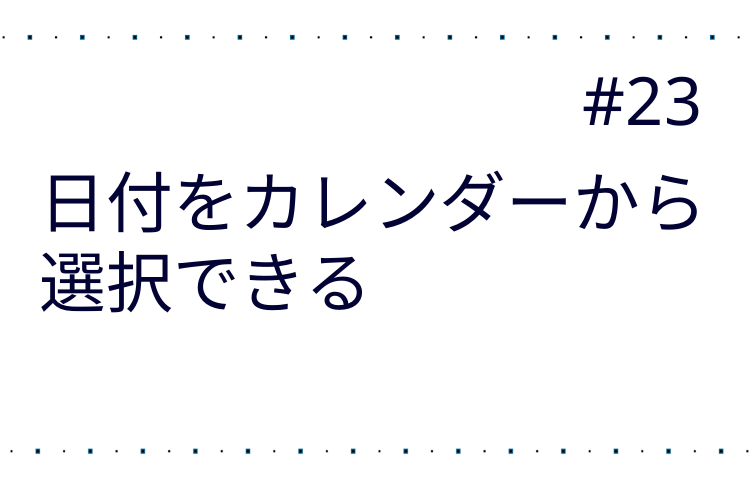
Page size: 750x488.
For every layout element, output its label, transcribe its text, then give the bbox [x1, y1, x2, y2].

picture [0, 444, 750, 458]
text_box 日付をカレンダーから選択できる [32, 156, 718, 324]
text_box #23 [575, 54, 730, 142]
picture [0, 30, 750, 44]
